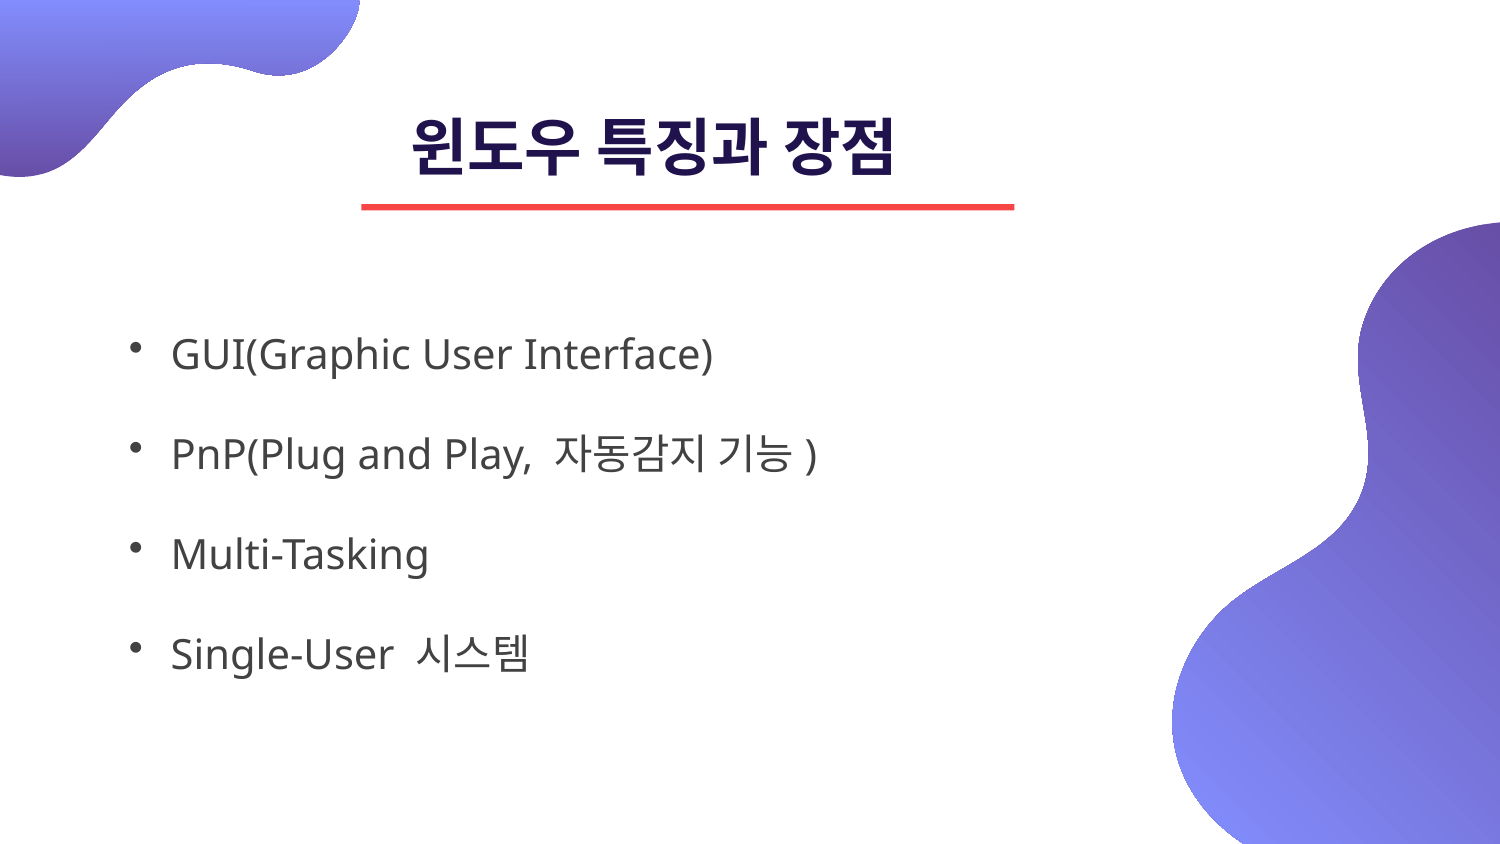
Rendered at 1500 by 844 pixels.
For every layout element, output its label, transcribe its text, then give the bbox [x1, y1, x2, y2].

title 윈도우 특징과 장점 [395, 92, 1106, 187]
list GUI(Graphic User Interface) PnP(Plug and Play, 자동감지 기능) Multi-Tasking Single-User 시스템 [113, 262, 1388, 742]
